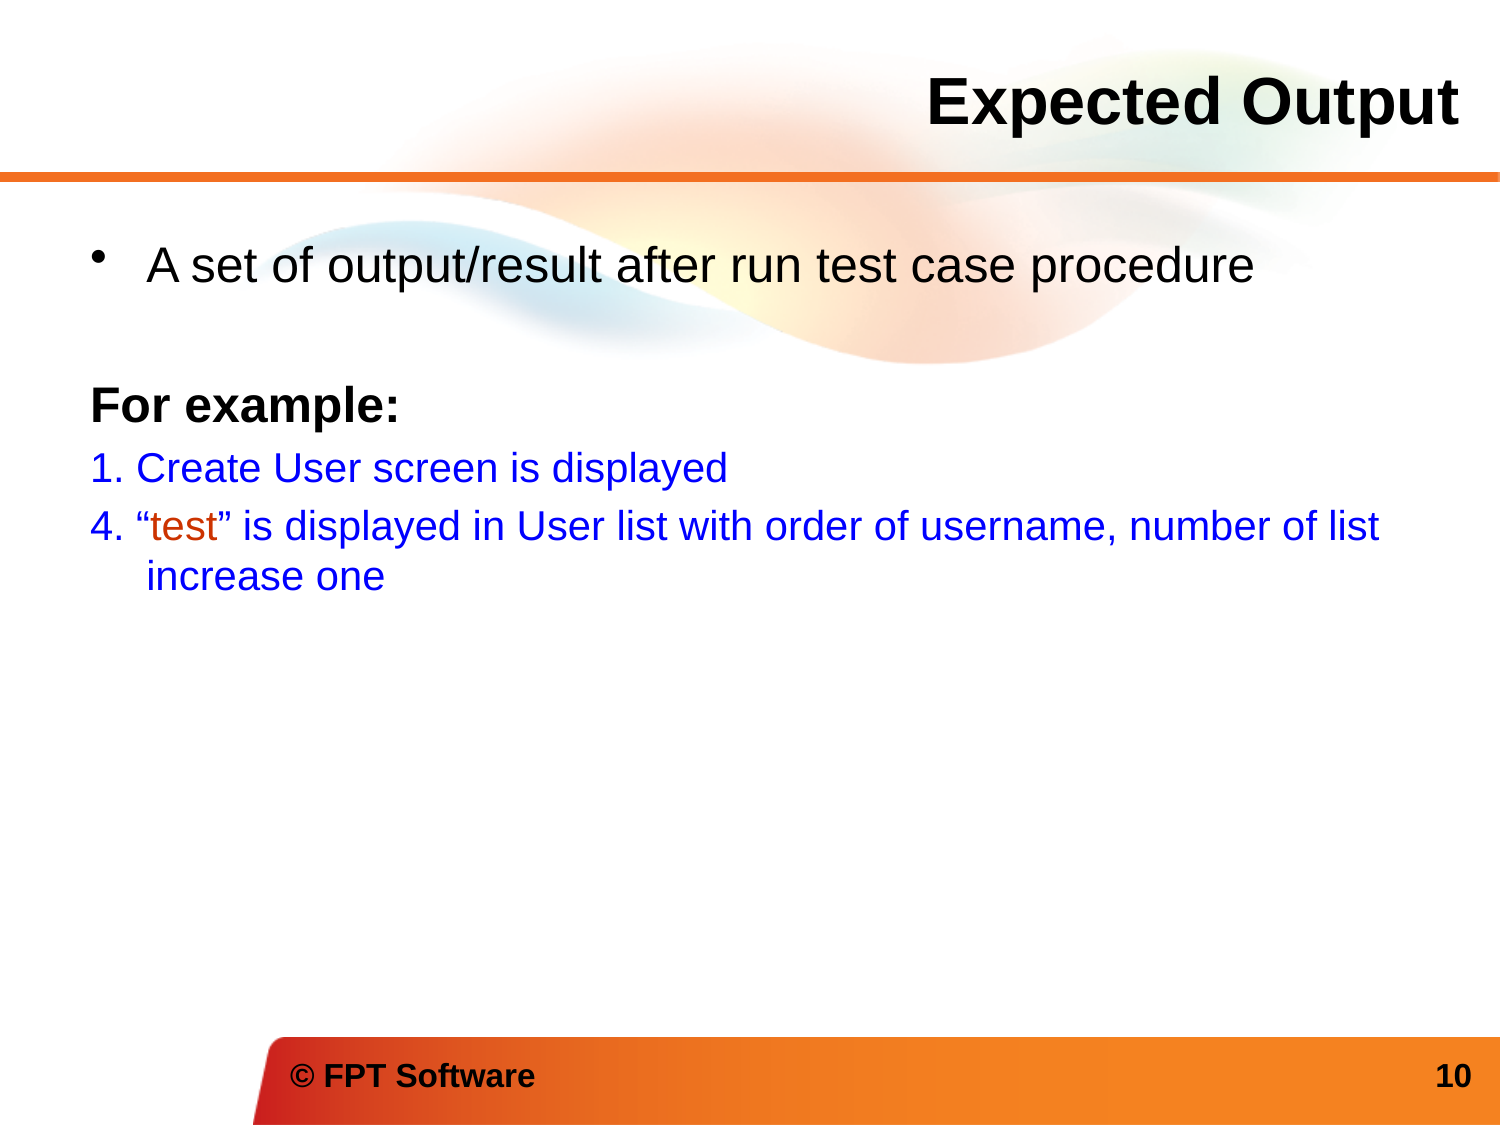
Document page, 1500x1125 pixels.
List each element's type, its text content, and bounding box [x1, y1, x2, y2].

text_box Expected Output [737, 50, 1475, 155]
list A set of output/result after run test case procedure For example: 1. Create User screen is displayed 4. “test” is displayed in User list with order of username, number of list increase one [75, 224, 1438, 900]
picture [0, 0, 1500, 224]
picture [253, 1037, 1500, 1125]
